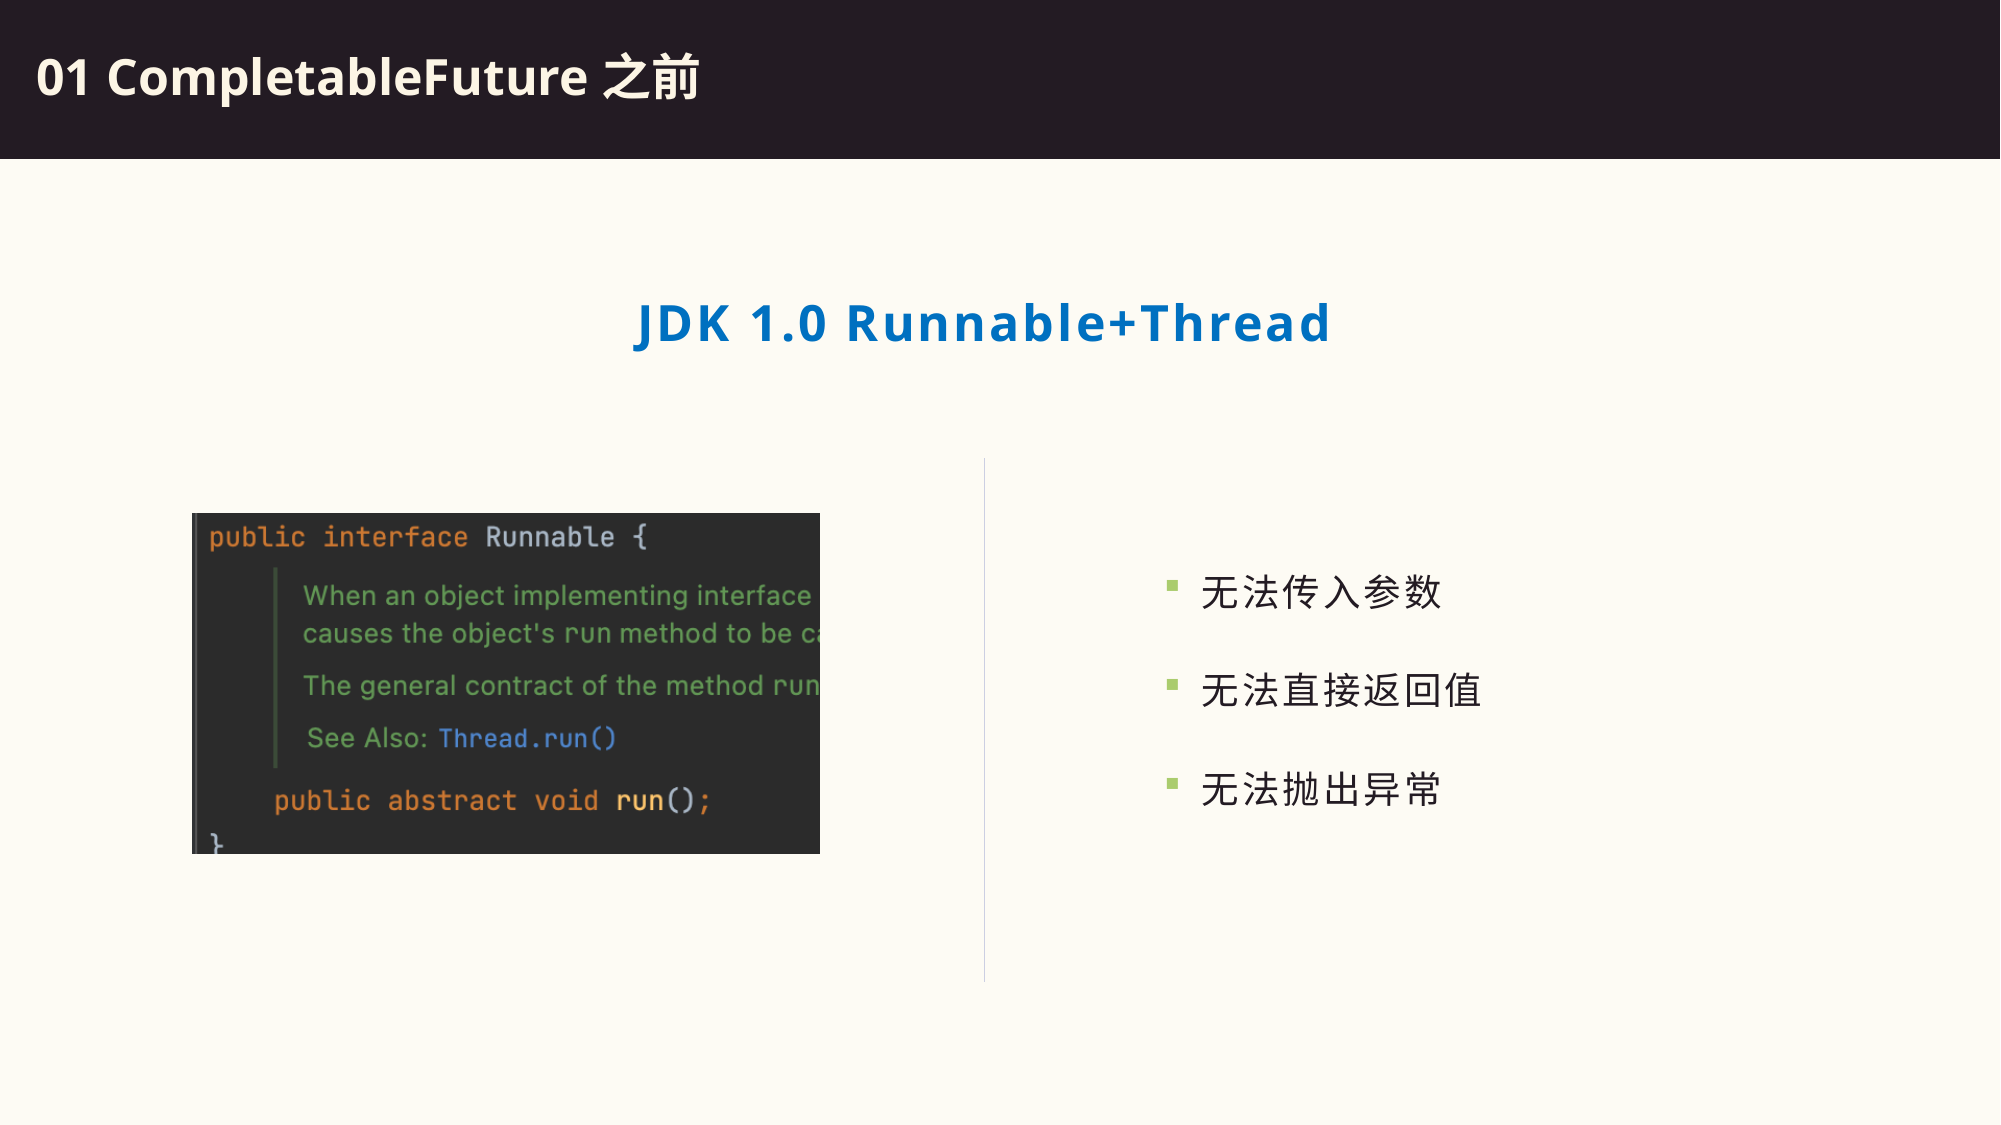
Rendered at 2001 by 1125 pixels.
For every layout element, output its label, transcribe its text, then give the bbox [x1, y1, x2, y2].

text_box 无法传入参数 无法直接返回值 无法抛出异常 [1149, 538, 1777, 829]
text_box 01 CompletableFuture之前 [21, 30, 840, 121]
text_box JDK 1.0 Runnable+Thread [589, 254, 1380, 370]
text_box [0, 0, 2000, 159]
picture [192, 513, 820, 854]
